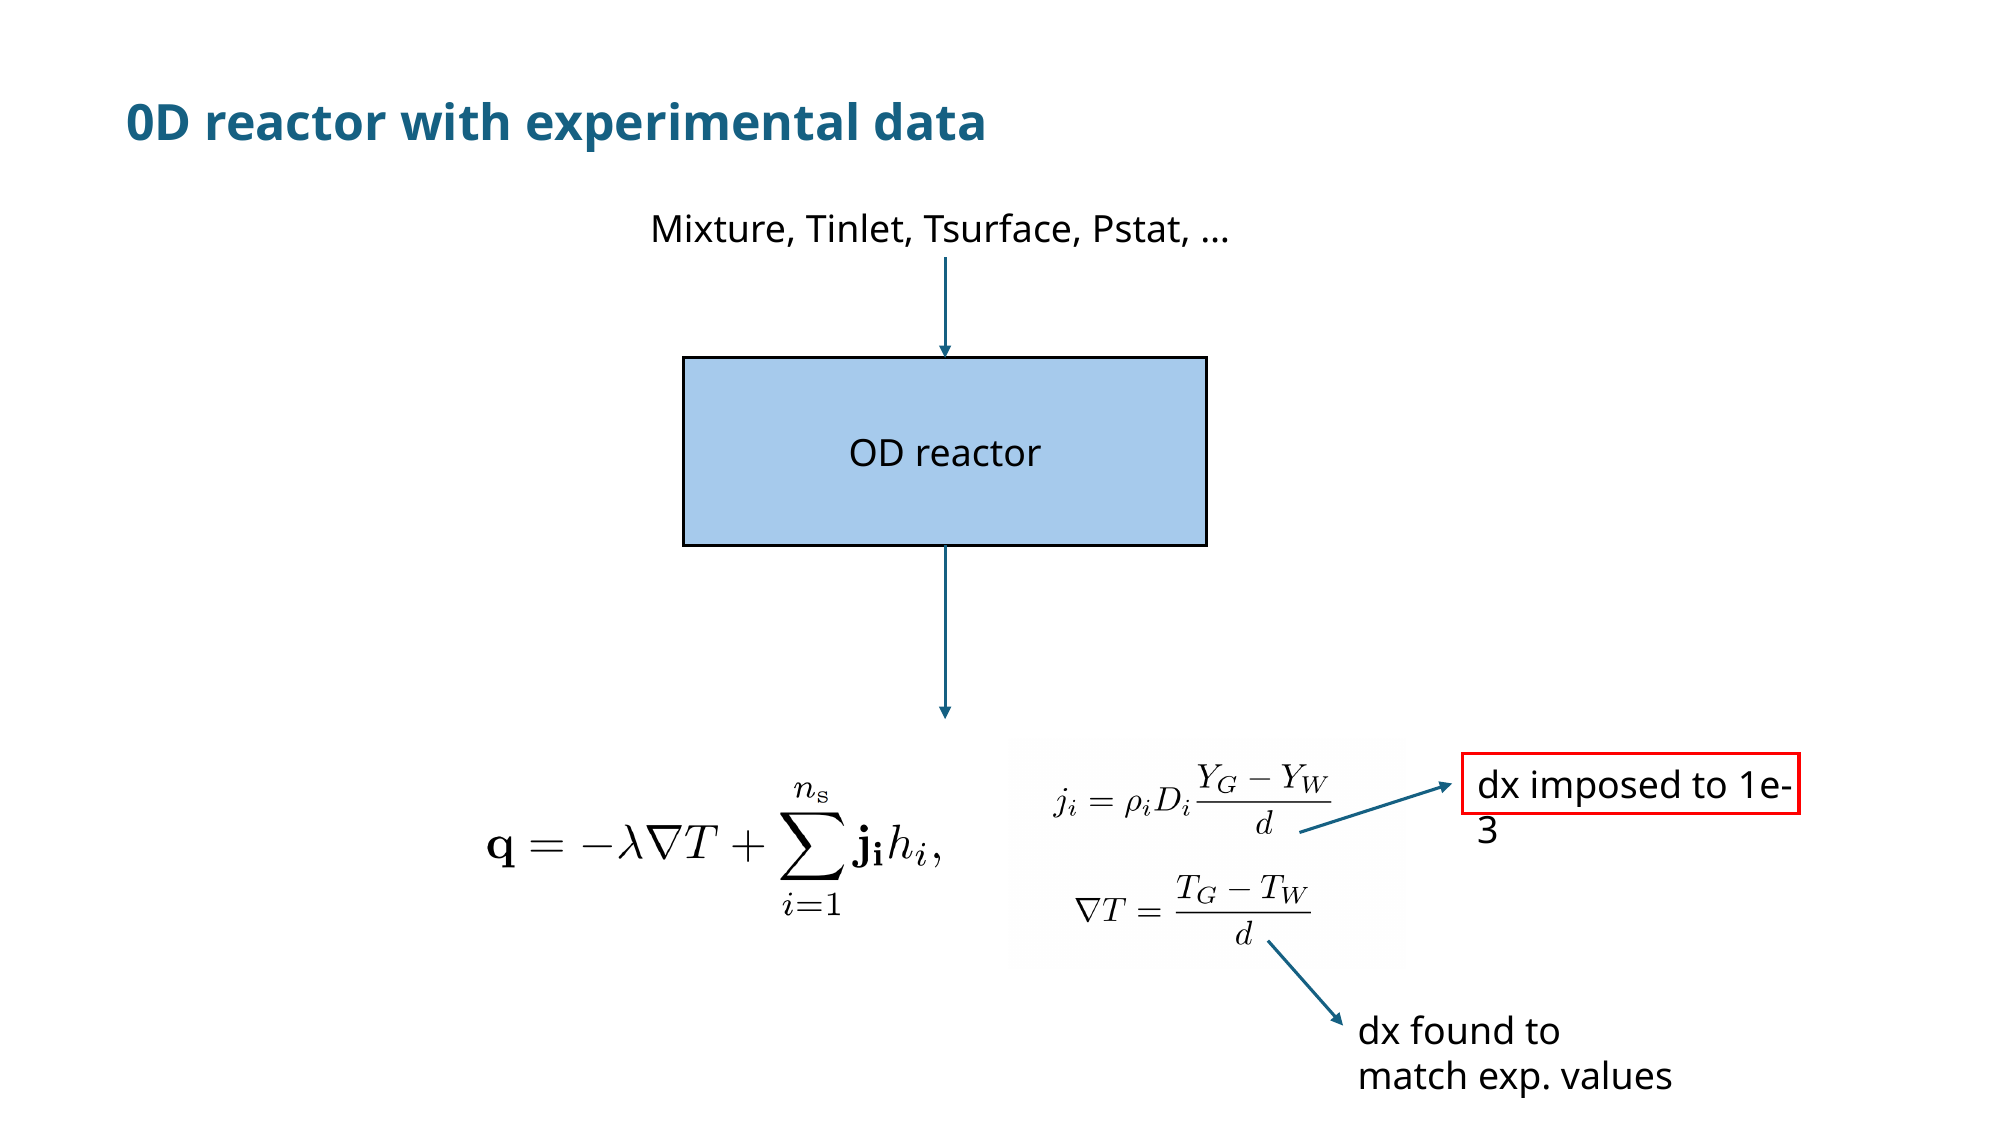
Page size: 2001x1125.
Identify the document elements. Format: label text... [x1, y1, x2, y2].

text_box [1298, 782, 1453, 833]
text_box OD reactor [682, 356, 1208, 547]
picture [432, 765, 994, 942]
picture [1007, 737, 1406, 970]
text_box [1267, 940, 1344, 1026]
text_box [1461, 752, 1801, 815]
text_box dx imposed to 1e-3 [1462, 753, 1813, 858]
text_box 0D reactor with experimental data [111, 82, 1326, 158]
text_box dx found to match exp. values [1343, 999, 1694, 1104]
text_box Mixture, Tinlet, Tsurface, Pstat, … [570, 197, 1320, 258]
